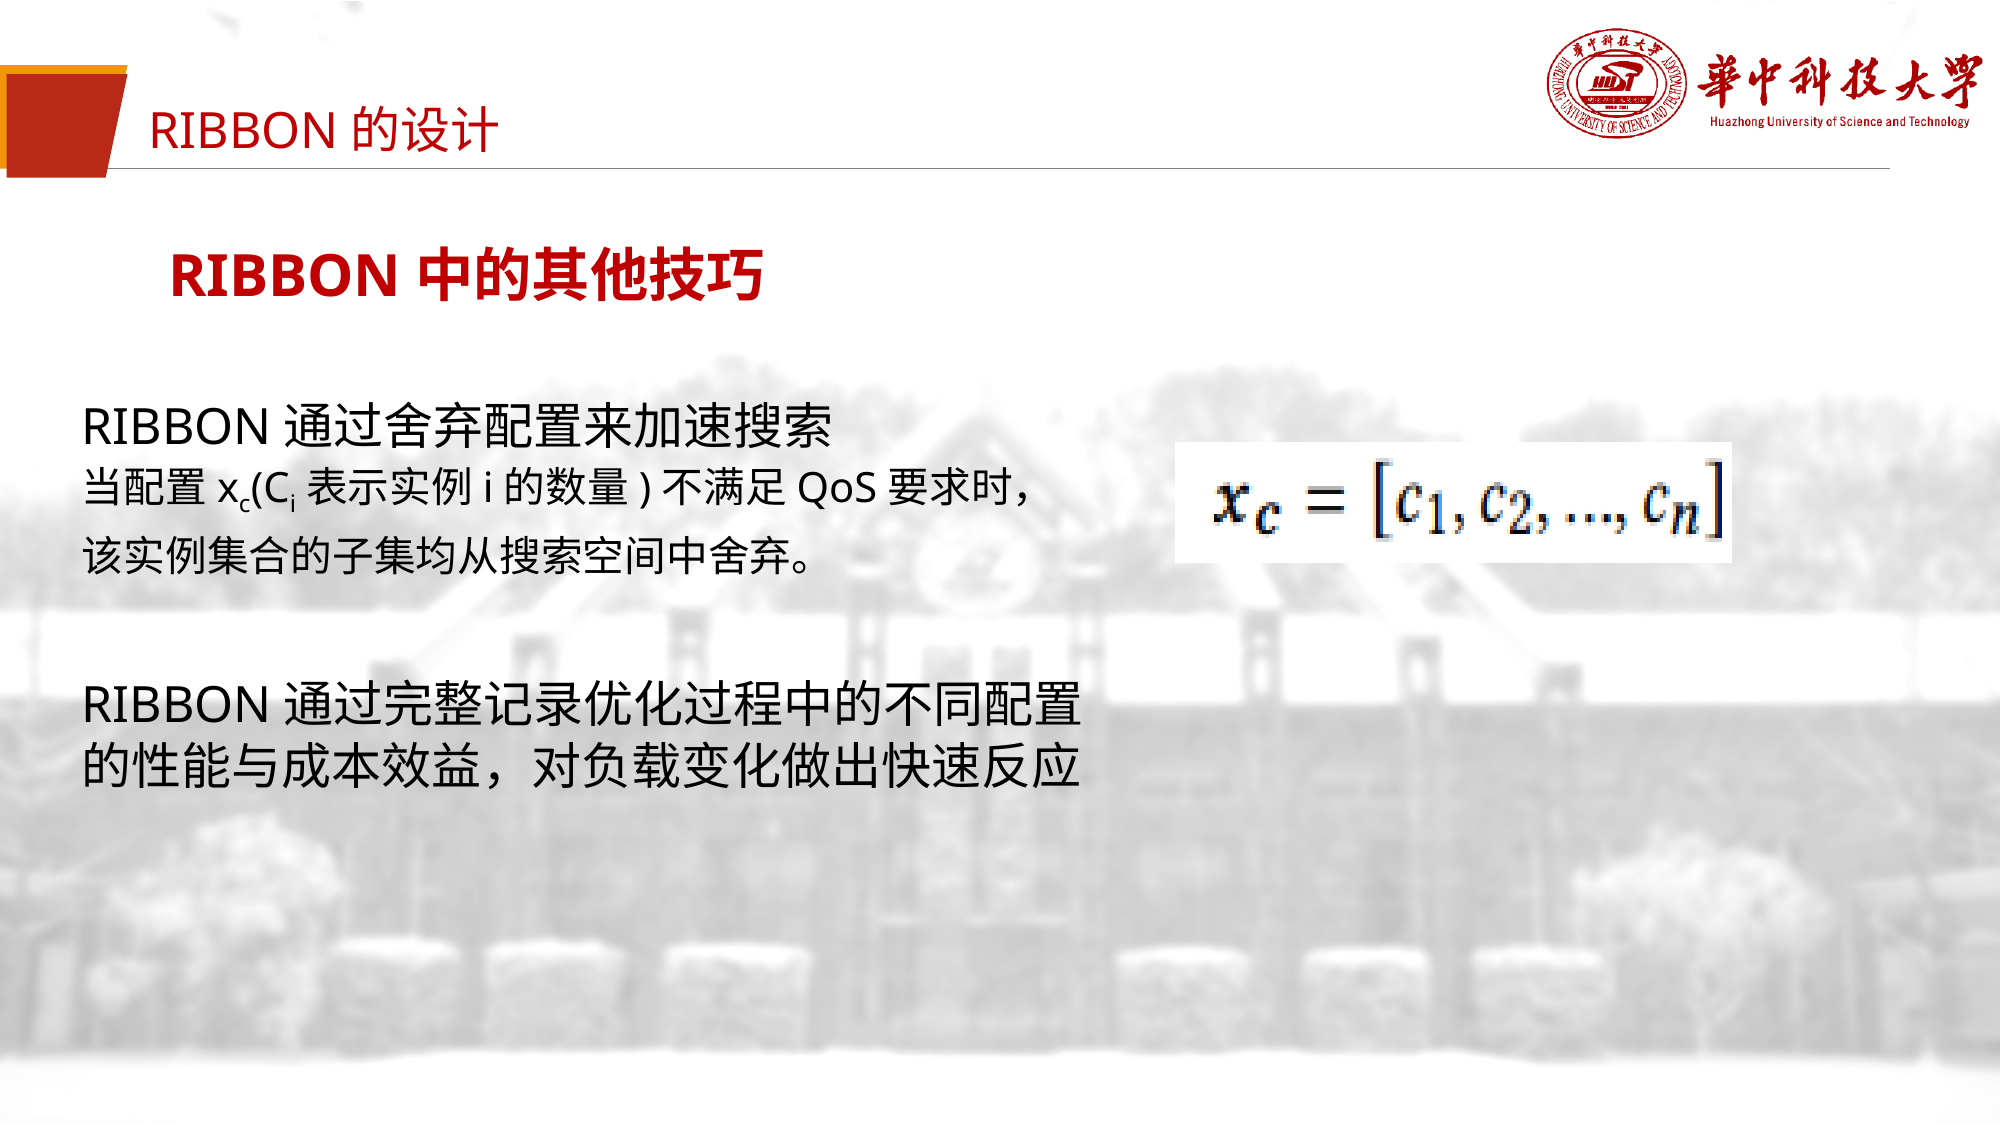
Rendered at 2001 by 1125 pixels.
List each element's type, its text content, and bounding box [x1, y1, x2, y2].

text_box [6, 74, 128, 178]
text_box [0, 65, 128, 169]
text_box RIBBON的设计 [134, 91, 1134, 166]
picture [1532, 1, 2000, 160]
picture [1175, 442, 1732, 563]
text_box RIBBON通过完整记录优化过程中的不同配置的性能与成本效益，对负载变化做出快速反应 [67, 662, 1106, 802]
text_box RIBBON中的其他技巧 [94, 230, 839, 316]
text_box RIBBON通过舍弃配置来加速搜索 当配置xc(Ci表示实例i的数量)不满足QoS要求时，该实例集合的子集均从搜索空间中舍弃。 [67, 385, 1106, 588]
